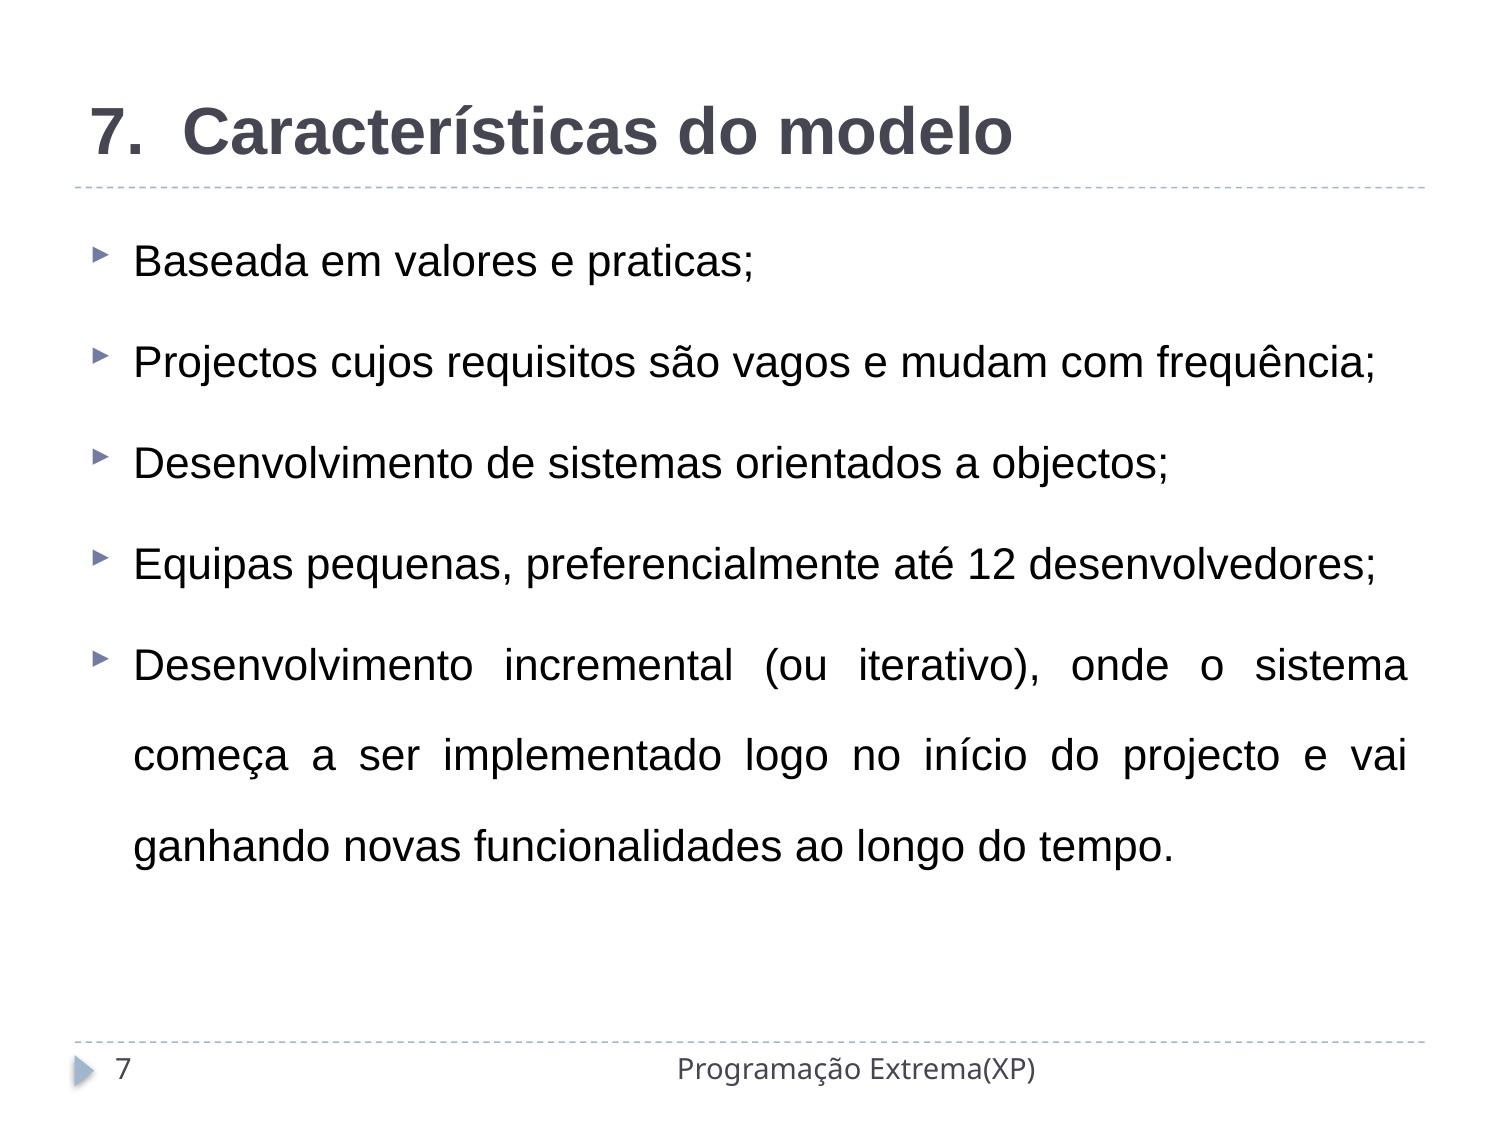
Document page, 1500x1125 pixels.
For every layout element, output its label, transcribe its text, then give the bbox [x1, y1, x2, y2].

title 7. Características do modelo [75, 45, 1425, 175]
footer Programação Extrema(XP) [475, 1042, 1051, 1103]
list Baseada em valores e praticas; Projectos cujos requisitos são vagos e mudam com frequência; Desenvolvimento de sistemas orientados a objectos; Equipas pequenas, preferencialmente até 12 desenvolvedores; Desenvolvimento incremental (ou iterativo), onde o sistema começa a ser implementado logo no início do projecto e vai ganhando novas funcionalidades ao longo do tempo. [75, 187, 1425, 1005]
slide_number 7 [100, 1042, 426, 1103]
